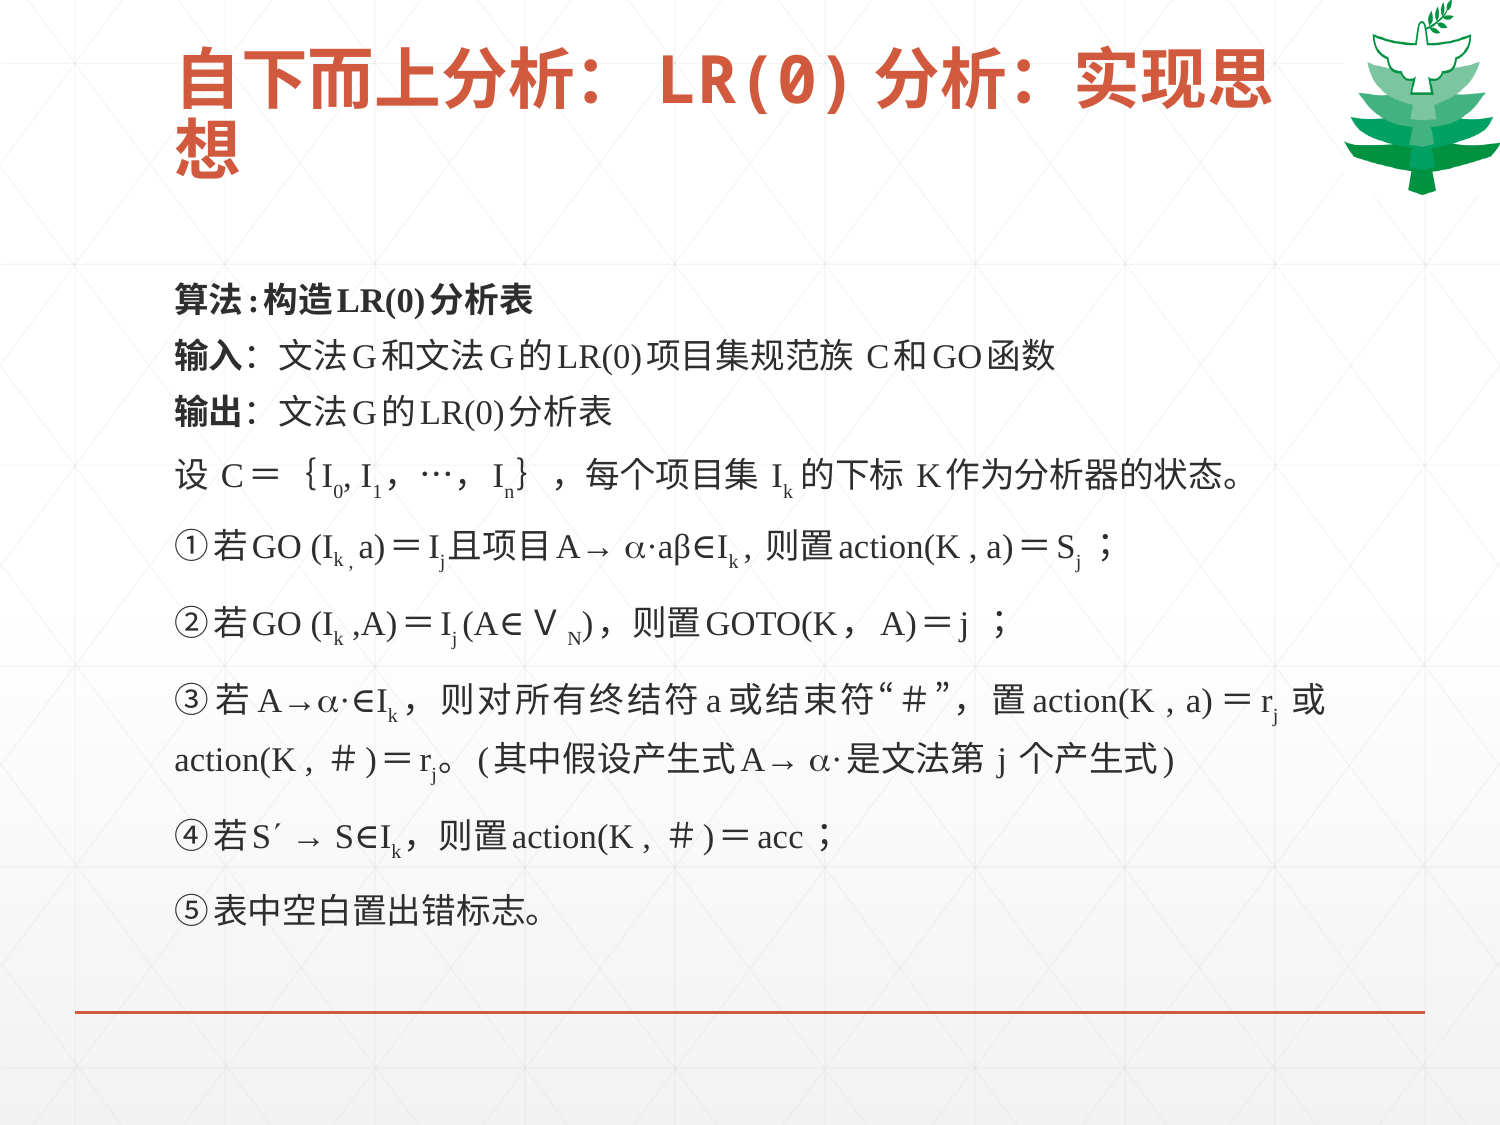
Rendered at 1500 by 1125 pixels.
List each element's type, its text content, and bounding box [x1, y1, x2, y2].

picture [1344, 0, 1500, 195]
list 算法:构造LR(0)分析表 输入：文法G和文法G的LR(0)项目集规范族 C和GO函数 输出：文法G的LR(0)分析表 设 C＝｛I0, I1，…，In｝，每个项目集 Ik 的下标 K作为分析器的状态。 ①若GO (Ik , a)＝Ij且项目A→ ·aβ∈Ik , 则置action(K , a)＝Sj ； ②若GO (Ik ,A)＝Ij (A∈ＶN)，则置GOTO(K，A)＝j ； ③若A→·∈Ik，则对所有终结符a或结束符“＃”，置action(K , a)＝rj 或 action(K , ＃)＝rj。(其中假设产生式A→ ·是文法第 j 个产生式) ④若S → S∈Ik，则置action(K , ＃)＝acc； ⑤表中空白置出错标志。 [159, 262, 1341, 950]
title 自下而上分析：LR(0)分析：实现思想 [159, 82, 1341, 197]
